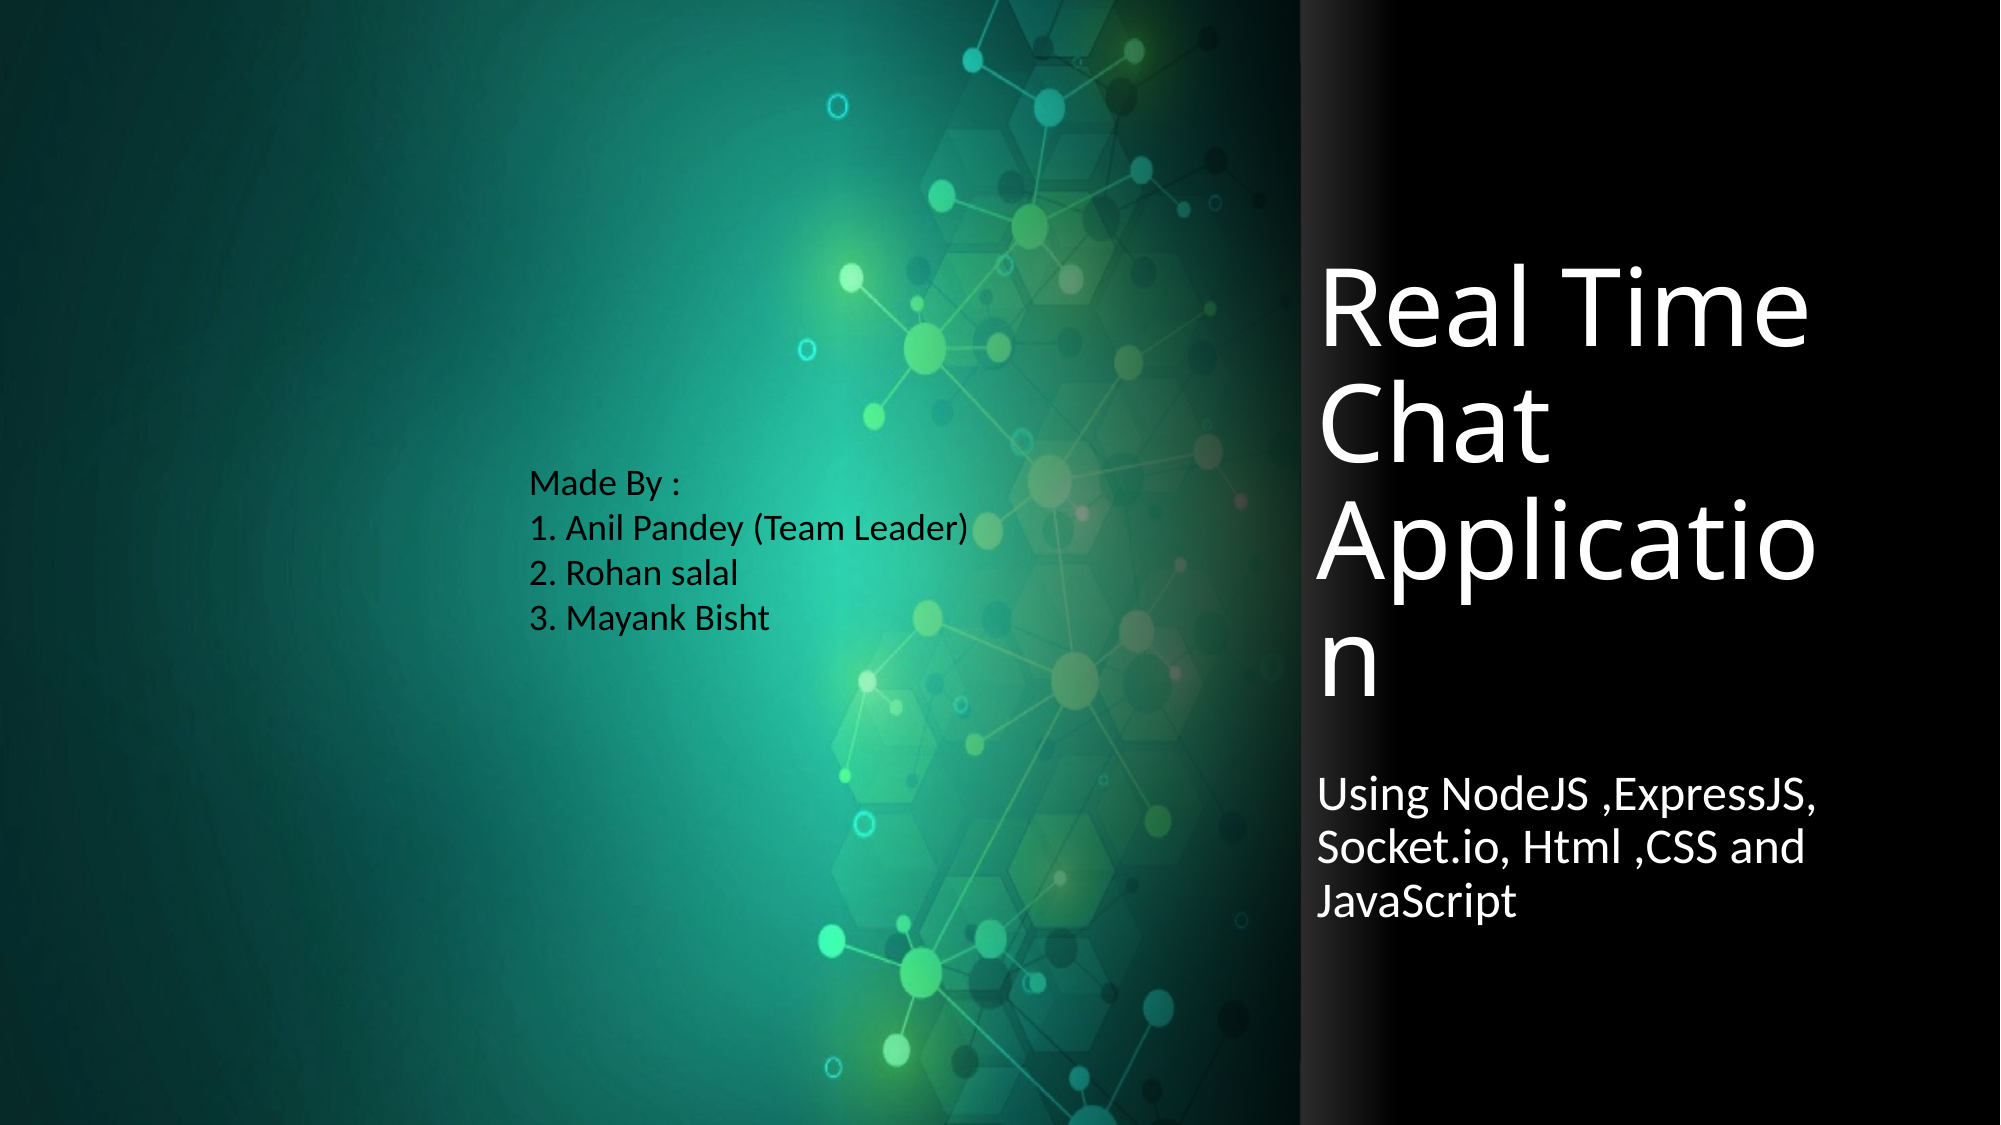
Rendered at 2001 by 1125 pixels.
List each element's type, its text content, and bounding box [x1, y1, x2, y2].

picture [0, 0, 1302, 1125]
text_box [1302, 0, 2000, 1125]
title Real Time Chat Application [1302, 121, 1867, 728]
subtitle Using NodeJS ,ExpressJS, Socket.io, Html ,CSS and JavaScript [1302, 759, 1867, 1003]
